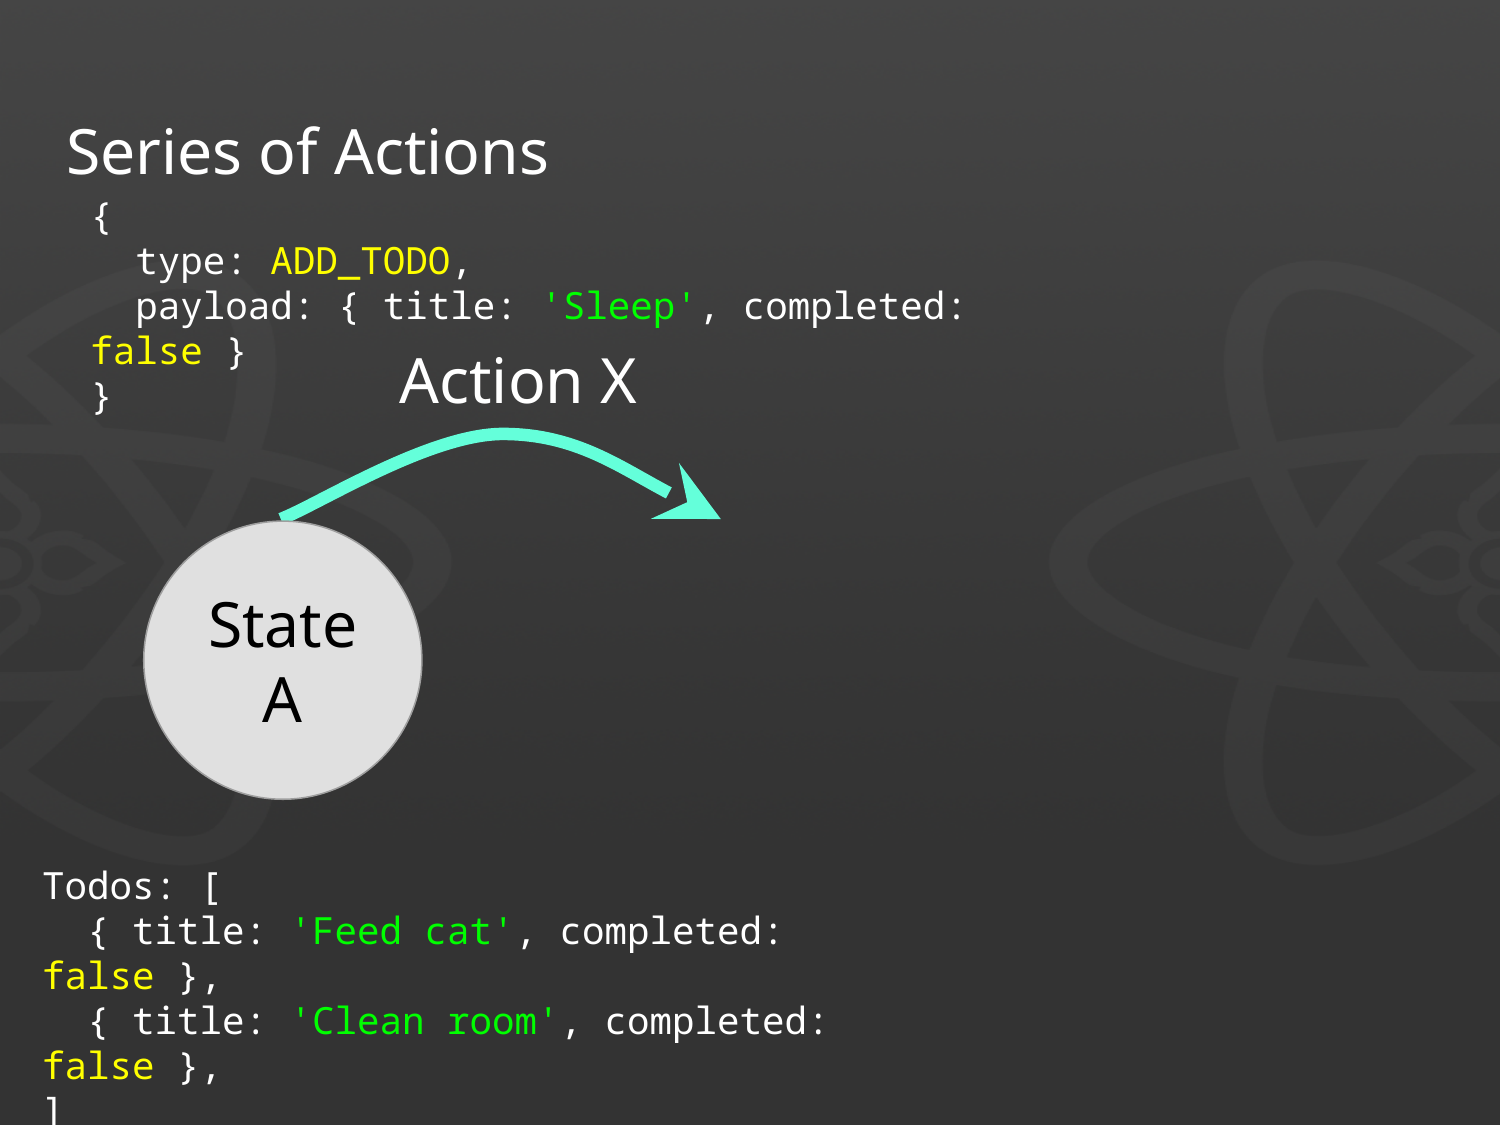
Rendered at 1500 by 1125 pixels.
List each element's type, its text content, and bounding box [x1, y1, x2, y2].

text_box [280, 466, 721, 520]
title Series of Actions [51, 97, 1449, 223]
text_box { type: ADD_TODO, payload: { title: 'Sleep', completed: false } } [75, 223, 1145, 375]
text_box Todos: [ { title: 'Feed cat', completed: false }, { title: 'Clean room', completed: false }, ] [27, 847, 901, 1045]
picture [0, 0, 1500, 1125]
text_box State A [143, 521, 422, 800]
text_box Action X [384, 375, 655, 466]
